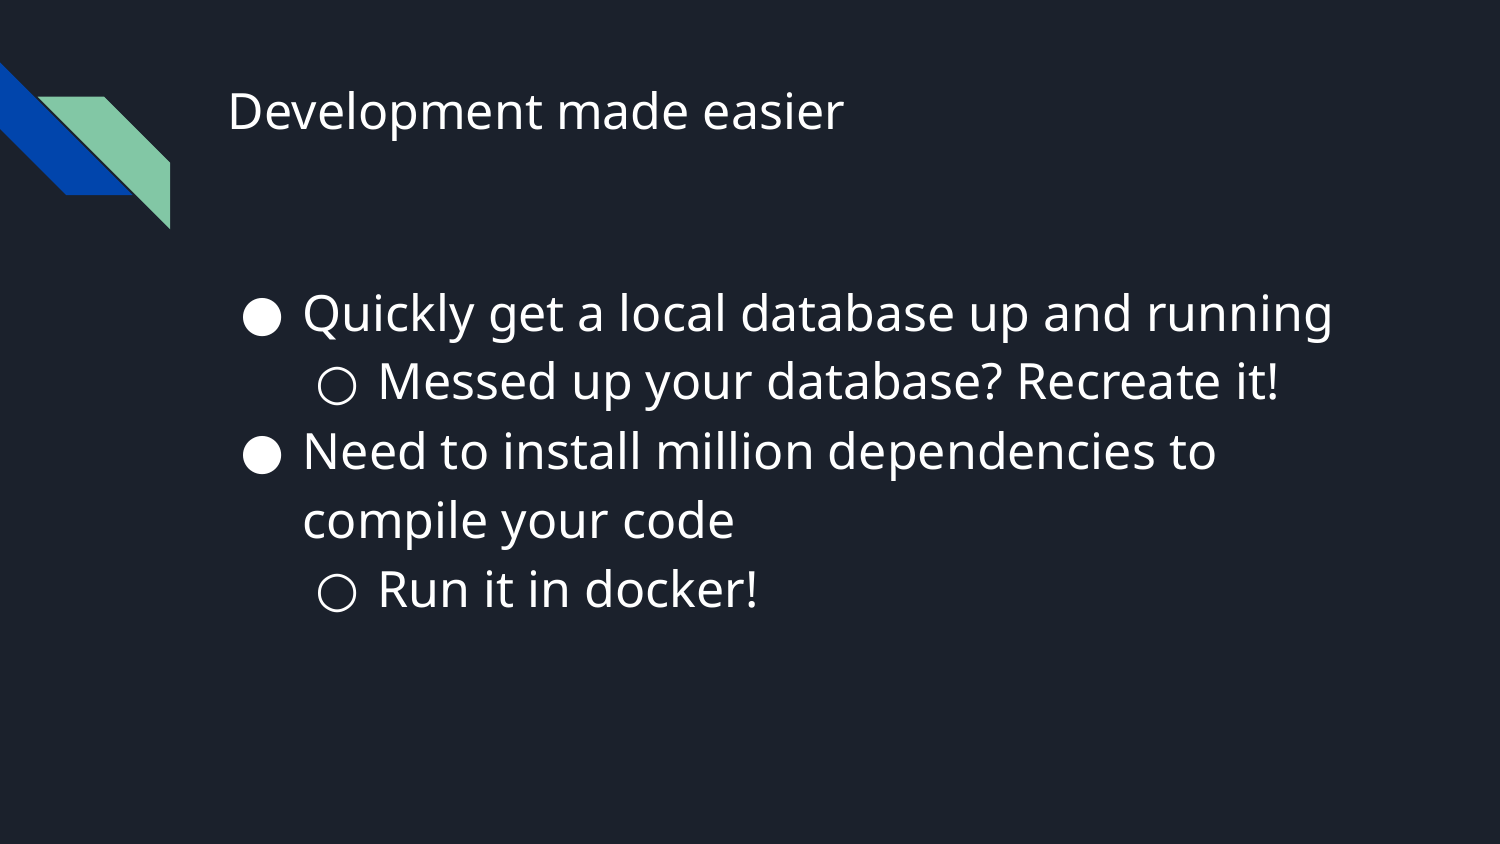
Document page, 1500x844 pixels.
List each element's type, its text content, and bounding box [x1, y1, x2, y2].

list Quickly get a local database up and running Messed up your database? Recreate it! Need to install million dependencies to compile your code Run it in docker! [212, 257, 1368, 735]
title Development made easier [212, 64, 1368, 215]
